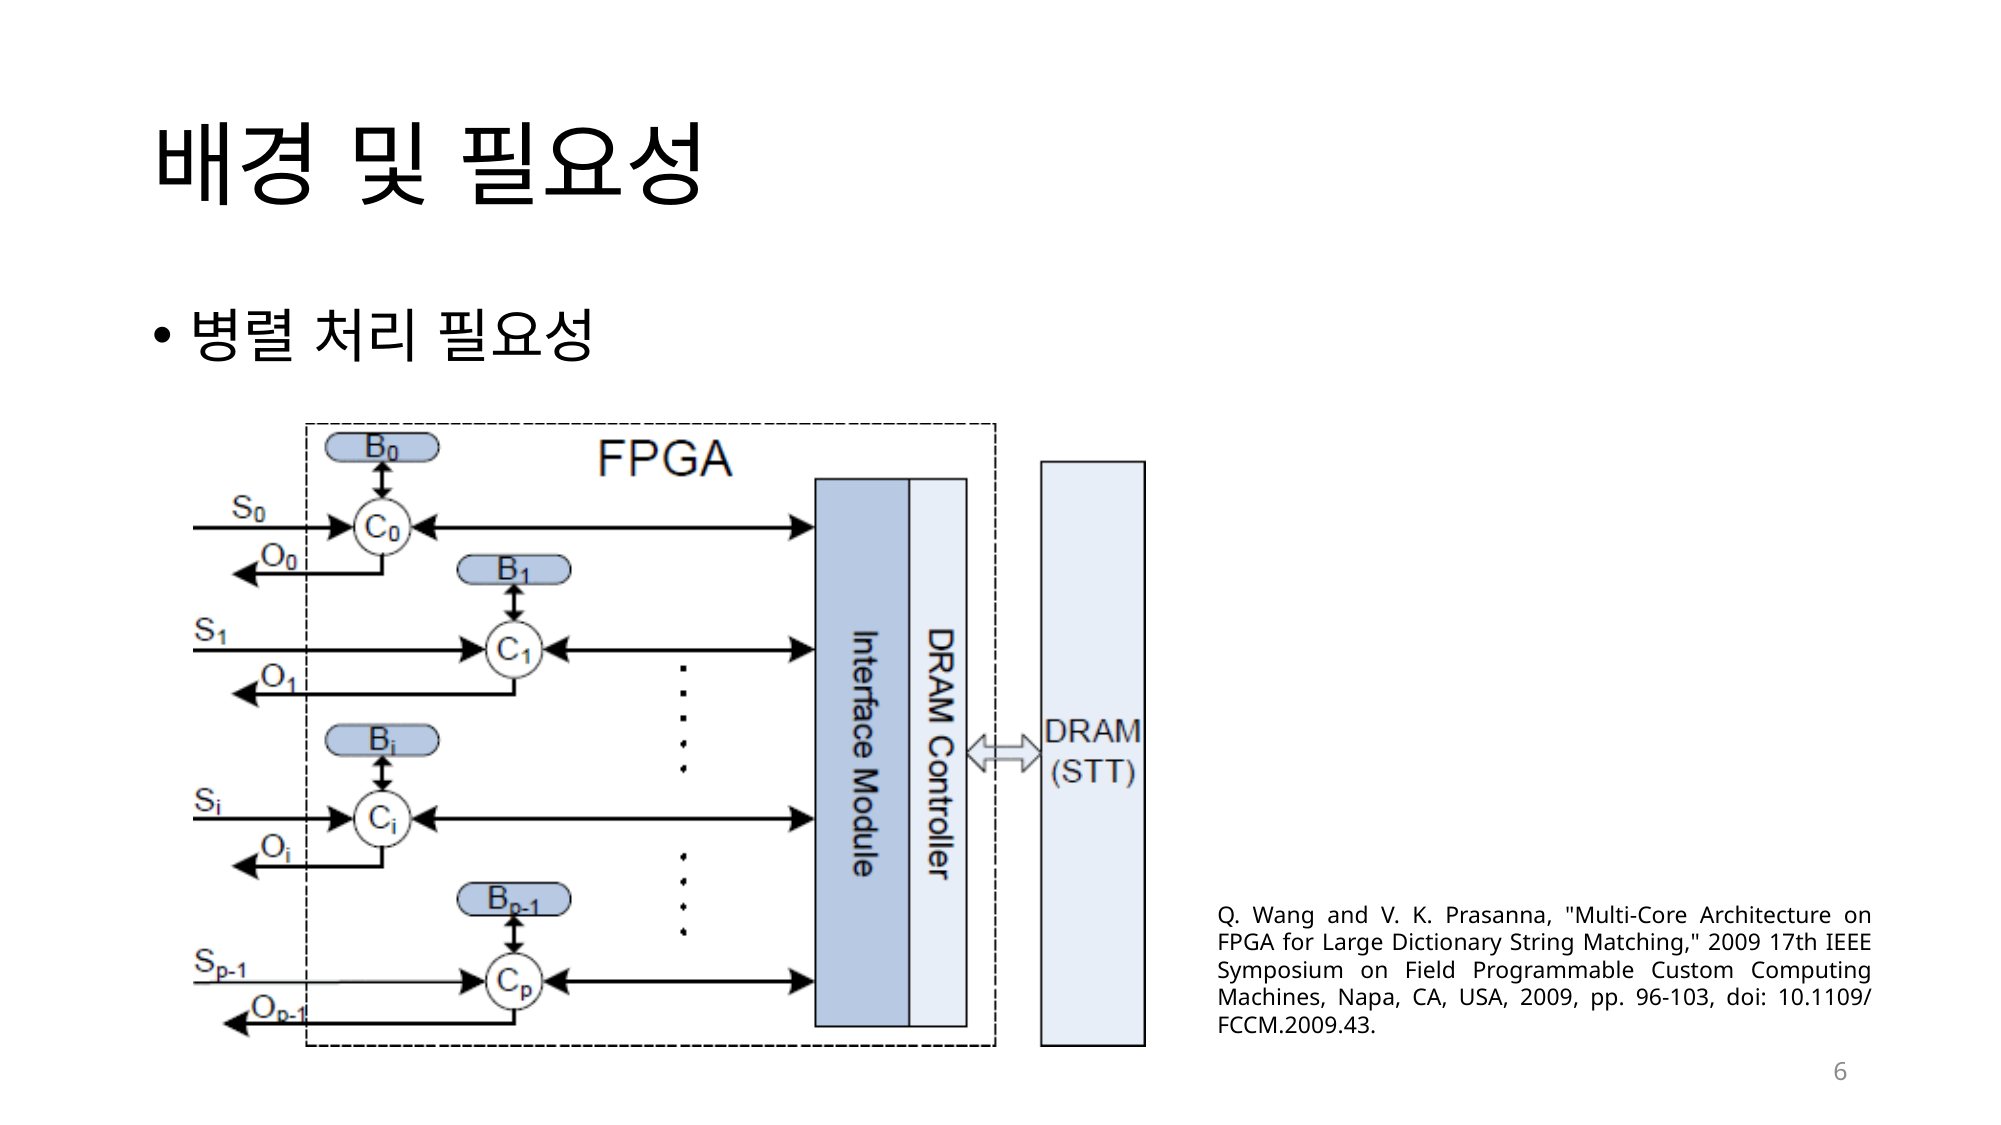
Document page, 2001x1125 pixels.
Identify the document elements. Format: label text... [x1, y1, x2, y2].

title 배경 및 필요성 [137, 59, 1863, 278]
picture [193, 423, 1146, 1047]
list 병렬 처리 필요성 [137, 299, 1863, 1014]
text_box Q. Wang and V. K. Prasanna, "Multi-Core Architecture on FPGA for Large Dictionary String Matching," 2009 17th IEEE Symposium on Field Programmable Custom Computing Machines, Napa, CA, USA, 2009, pp. 96-103, doi: 10.1109/FCCM.2009.43. [1202, 893, 1888, 1046]
slide_number 6 [1412, 1042, 1863, 1103]
